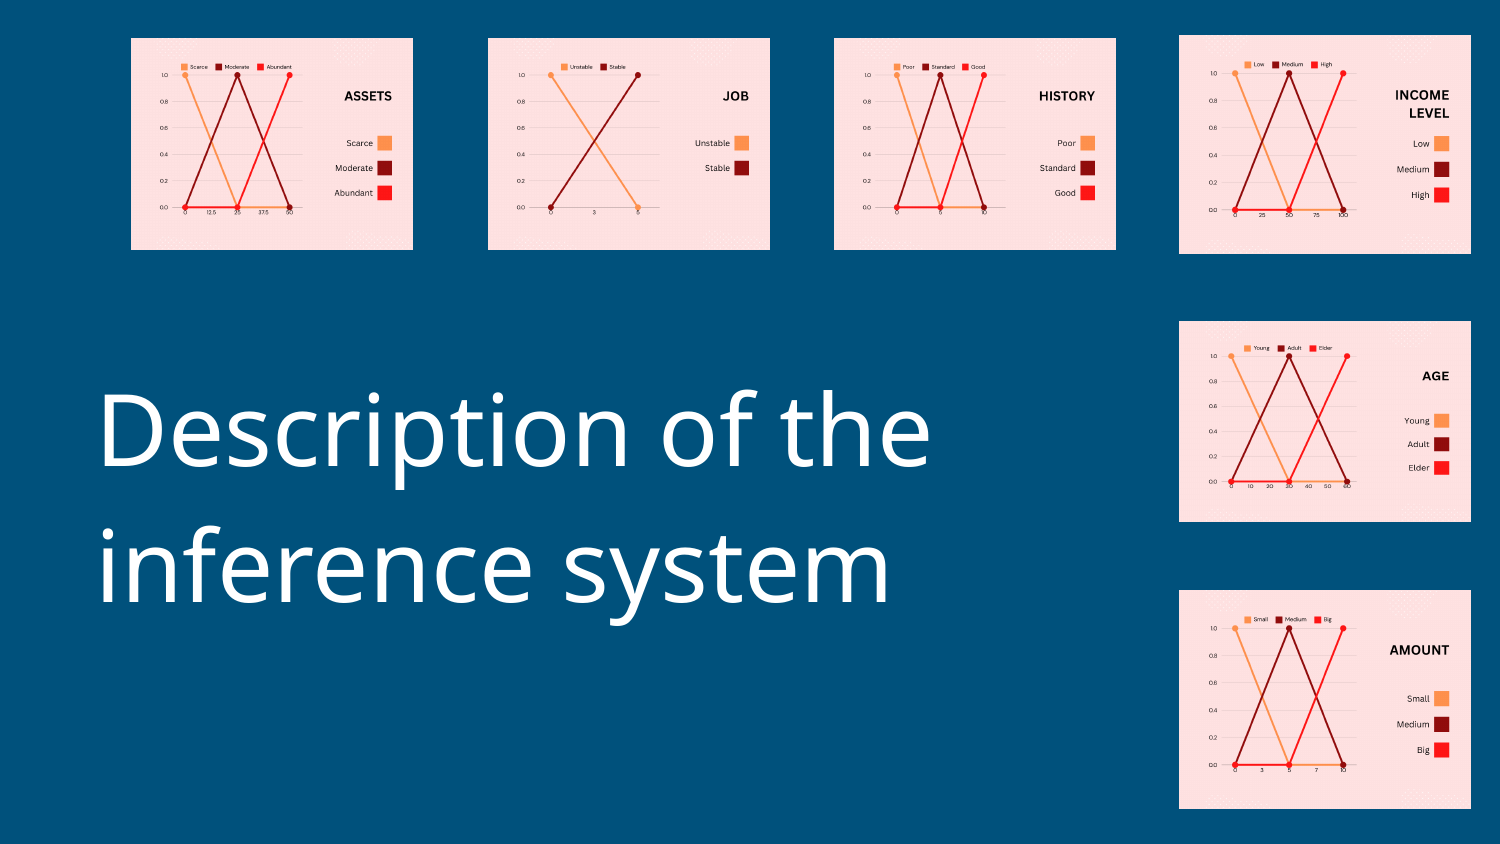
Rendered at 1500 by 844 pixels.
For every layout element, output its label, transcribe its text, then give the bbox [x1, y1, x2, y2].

picture [1180, 36, 1470, 253]
picture [835, 39, 1115, 249]
title Description of the inference system [80, 233, 1003, 758]
picture [132, 39, 412, 249]
picture [1180, 591, 1470, 808]
picture [489, 39, 769, 249]
picture [1180, 322, 1470, 521]
